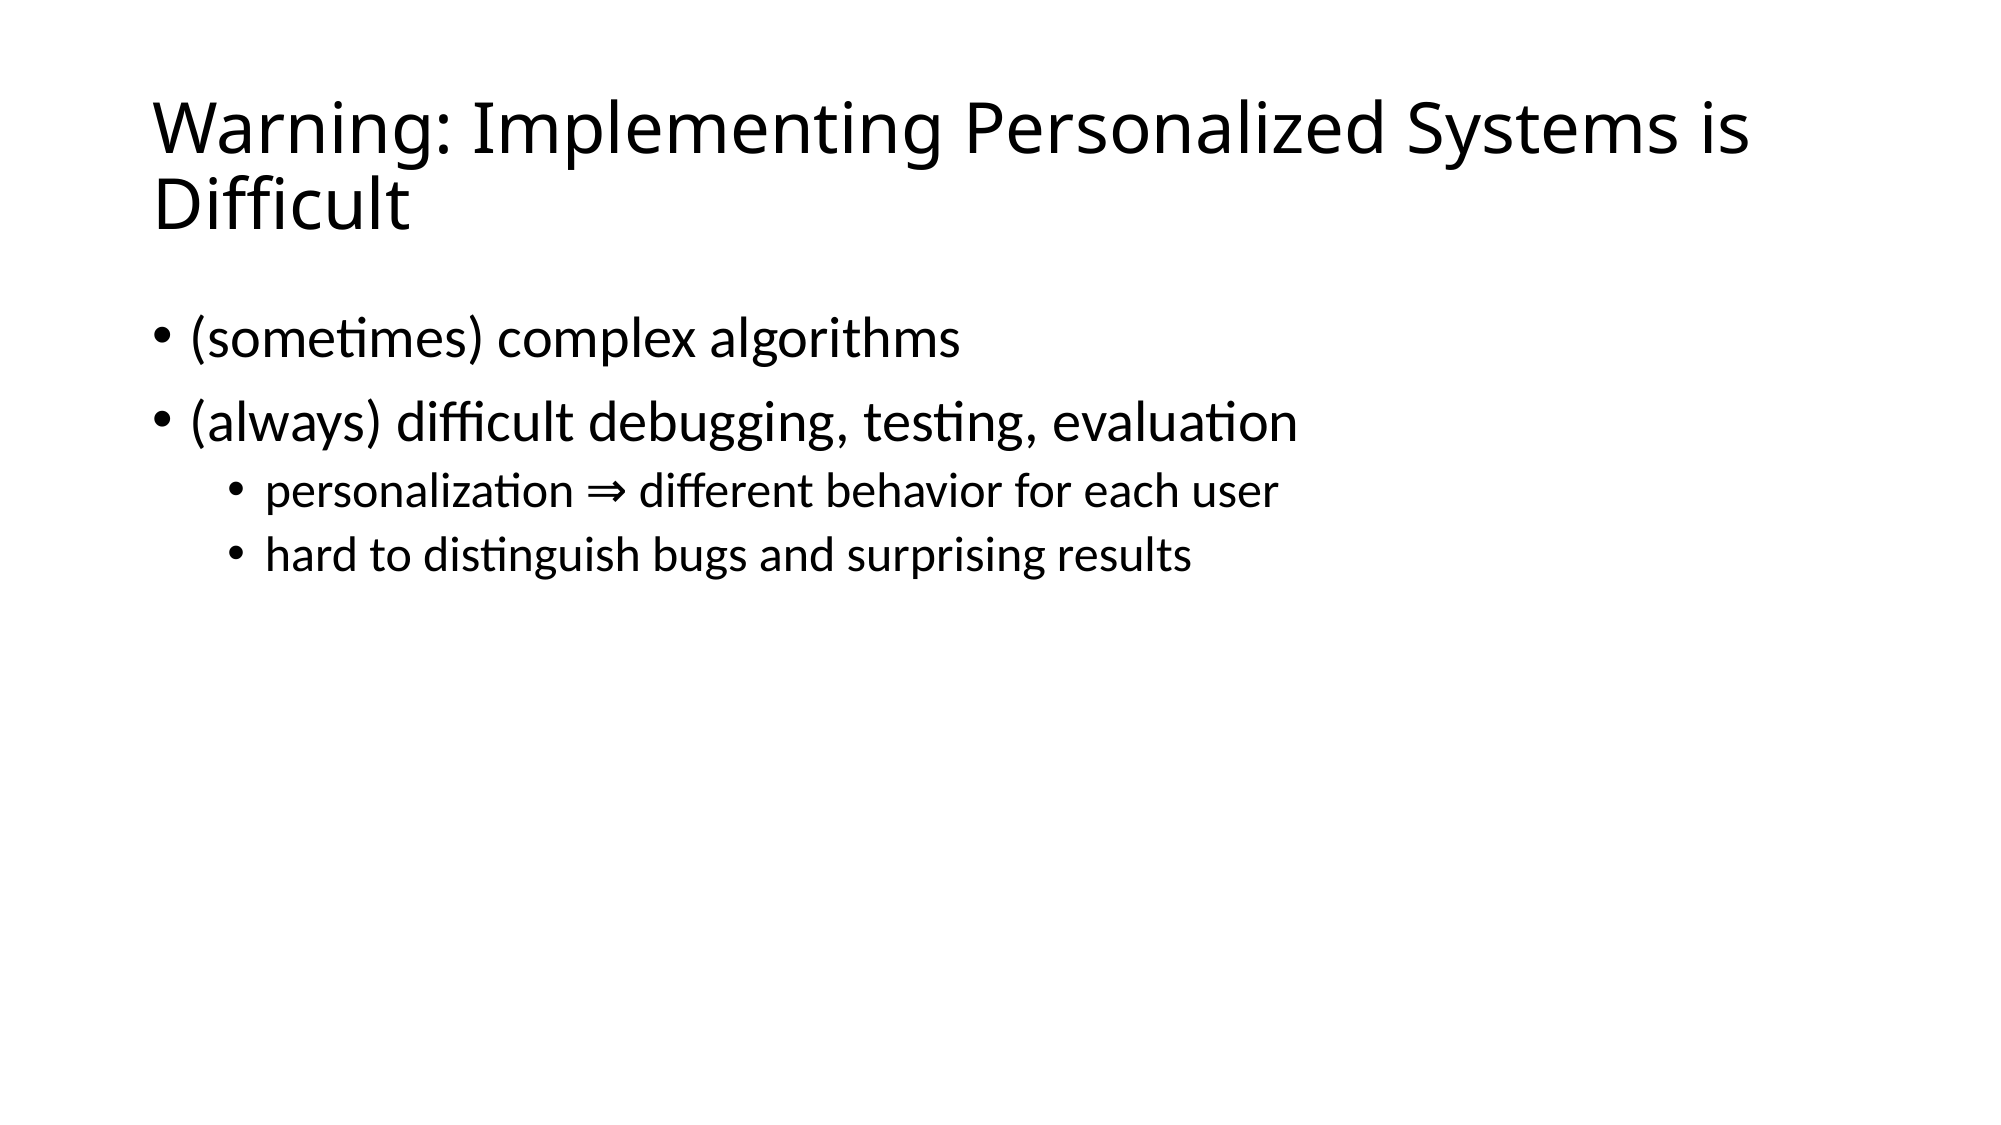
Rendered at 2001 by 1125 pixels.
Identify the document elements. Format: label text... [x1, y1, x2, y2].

list (sometimes) complex algorithms (always) difficult debugging, testing, evaluation personalization ⇒ different behavior for each user hard to distinguish bugs and surprising results [137, 299, 1863, 1014]
title Warning: Implementing Personalized Systems is Difficult [137, 59, 1863, 278]
